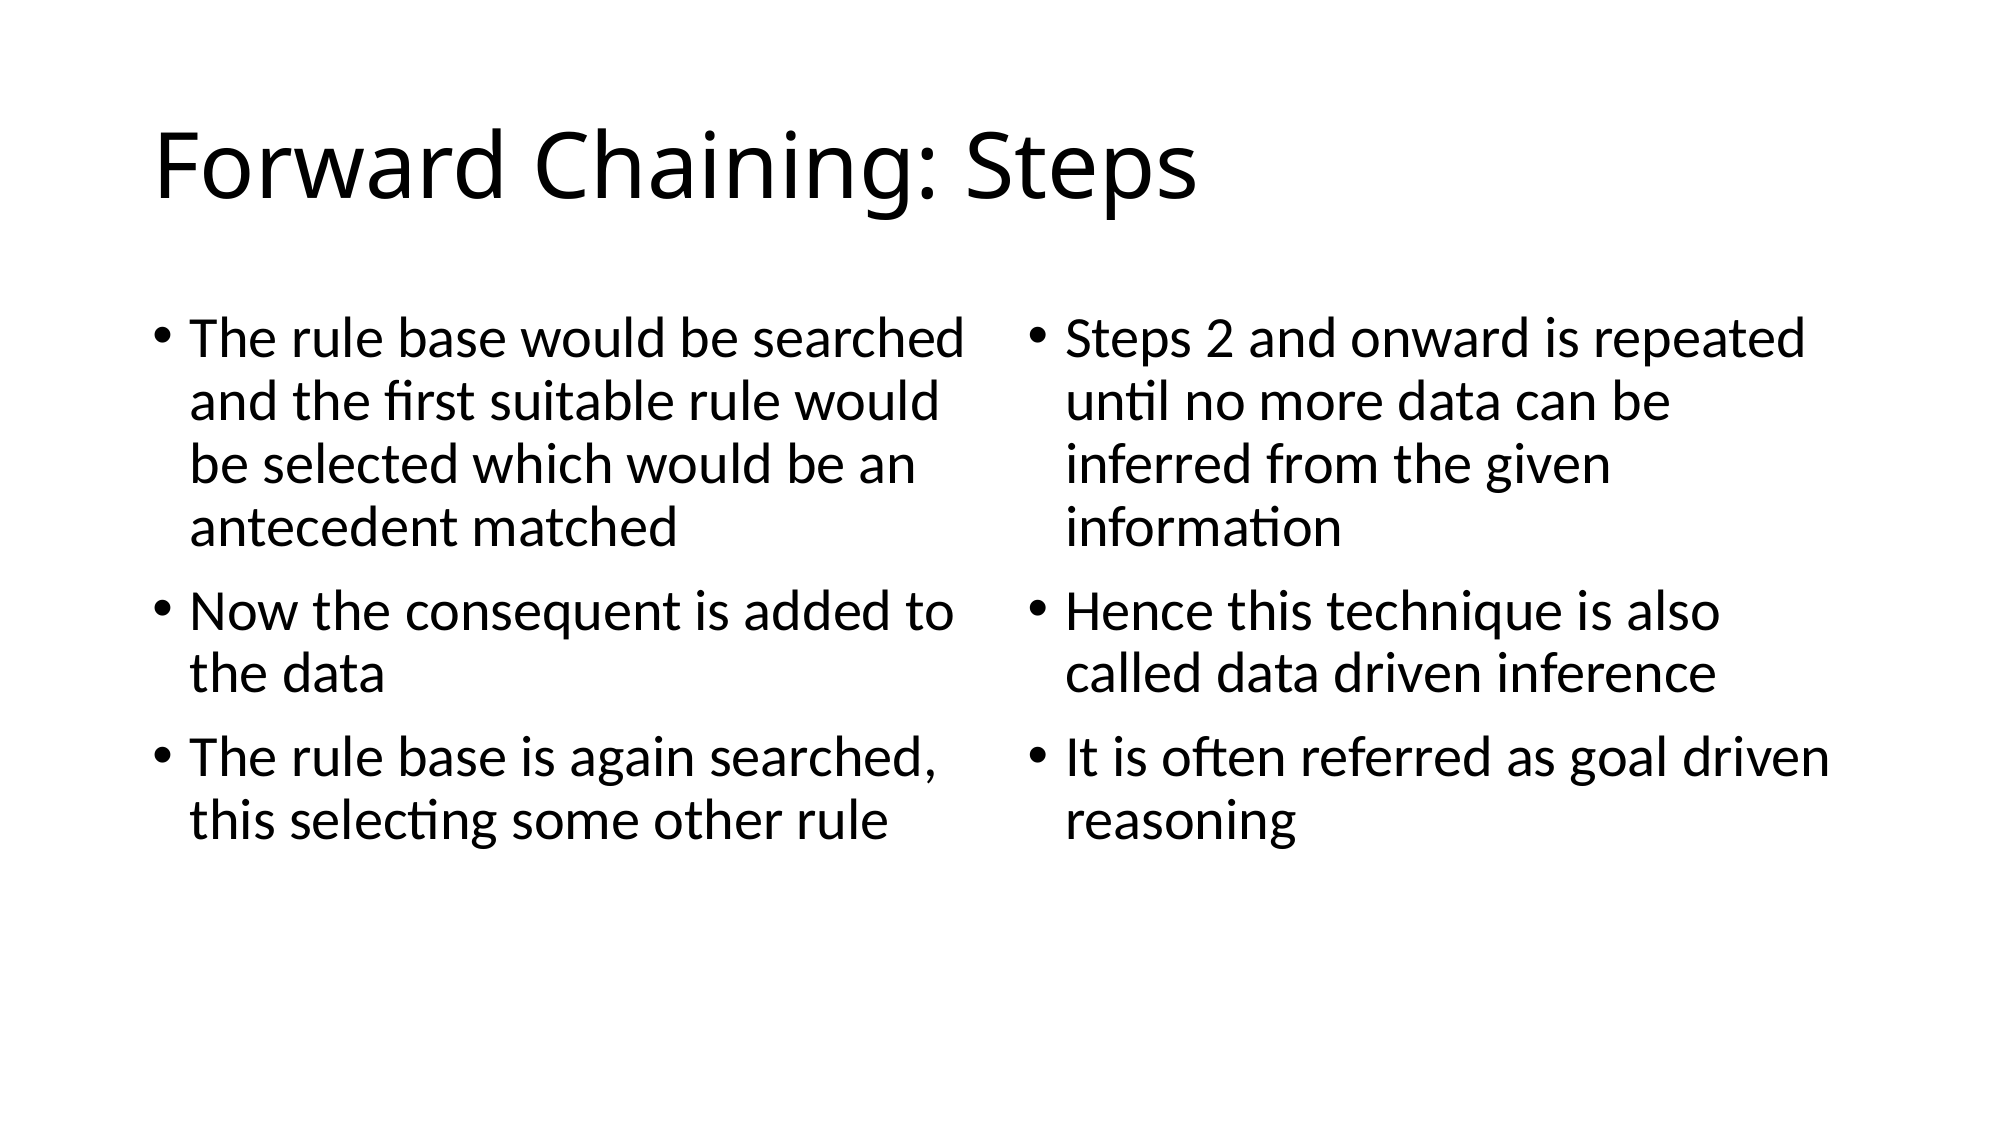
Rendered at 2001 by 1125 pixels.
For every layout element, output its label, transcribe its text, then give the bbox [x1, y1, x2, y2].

title Forward Chaining: Steps [137, 59, 1863, 278]
list Steps 2 and onward is repeated until no more data can be inferred from the given information Hence this technique is also called data driven inference It is often referred as goal driven reasoning [1012, 299, 1863, 1014]
list The rule base would be searched and the first suitable rule would be selected which would be an antecedent matched Now the consequent is added to the data The rule base is again searched, this selecting some other rule [137, 299, 988, 1014]
